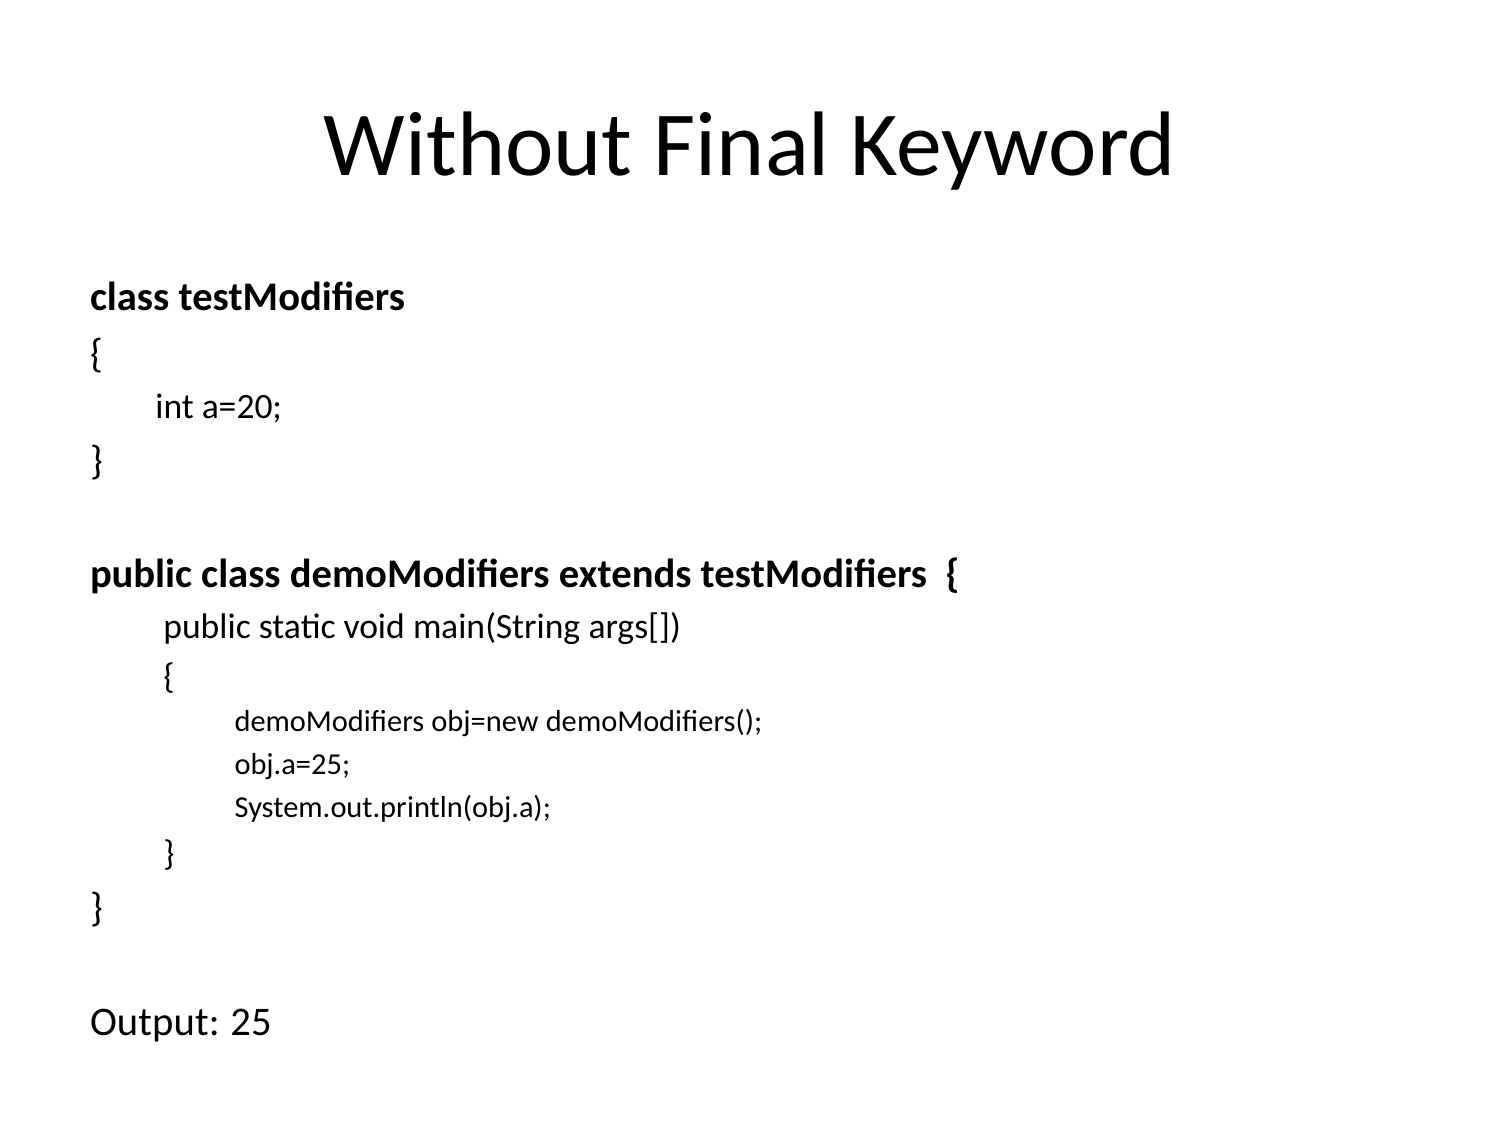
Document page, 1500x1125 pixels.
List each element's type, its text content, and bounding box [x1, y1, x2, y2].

title Without Final Keyword [75, 45, 1425, 233]
list class testModifiers { int a=20; } public class demoModifiers extends testModifiers { public static void main(String args[]) { demoModifiers obj=new demoModifiers(); obj.a=25; System.out.println(obj.a); } } Output: 25 [75, 262, 1425, 1063]
